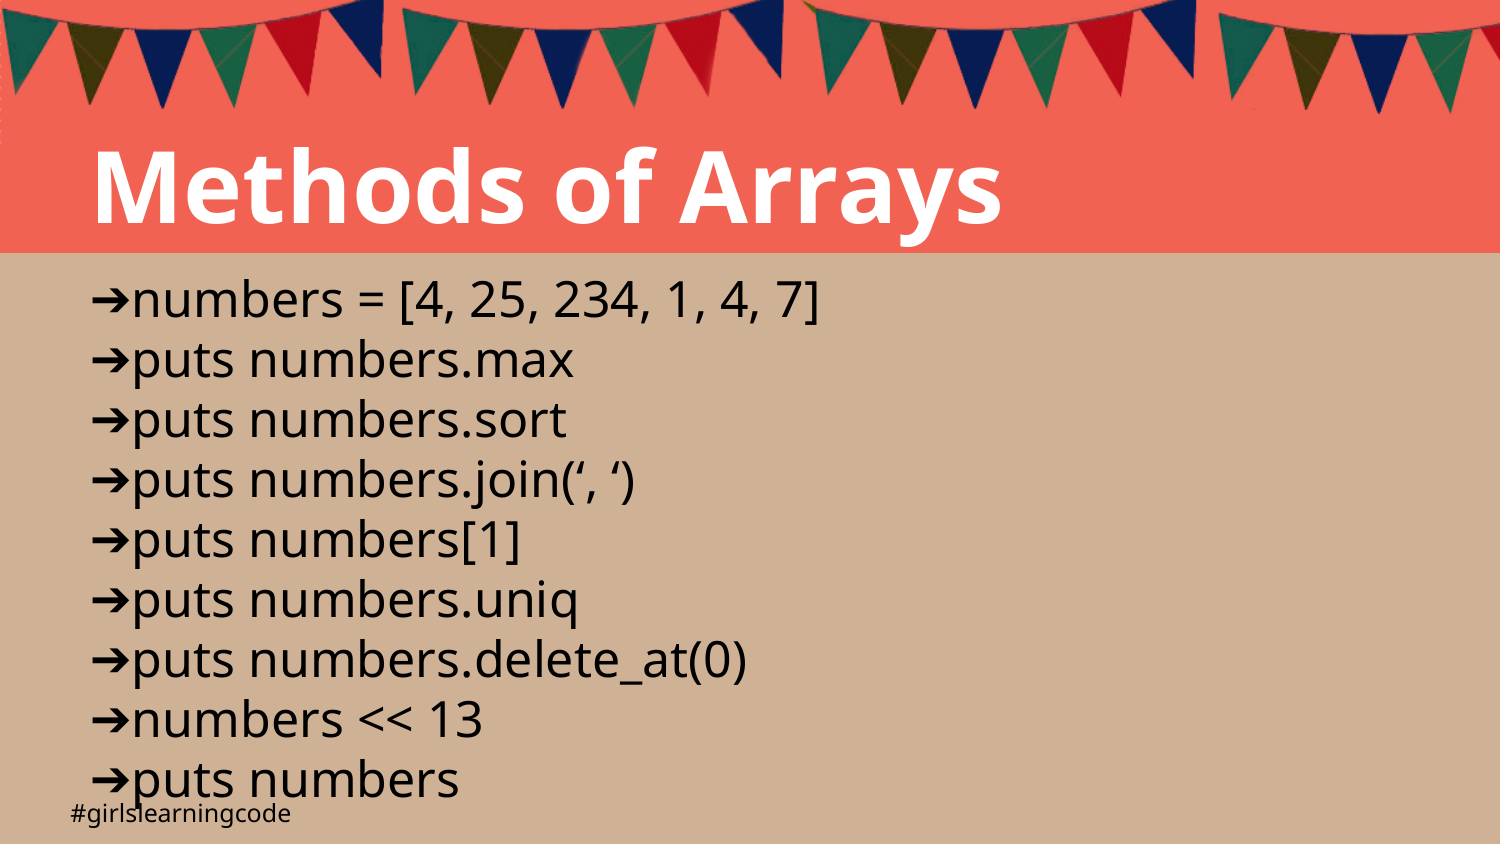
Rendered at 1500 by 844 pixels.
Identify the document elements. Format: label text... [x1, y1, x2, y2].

text_box Methods of Arrays [74, 71, 1500, 259]
text_box numbers = [4, 25, 234, 1, 4, 7] puts numbers.max puts numbers.sort puts numbers.join(‘, ‘) puts numbers[1] puts numbers.uniq puts numbers.delete_at(0) numbers << 13 puts numbers [74, 252, 1425, 769]
picture [0, 0, 1500, 144]
